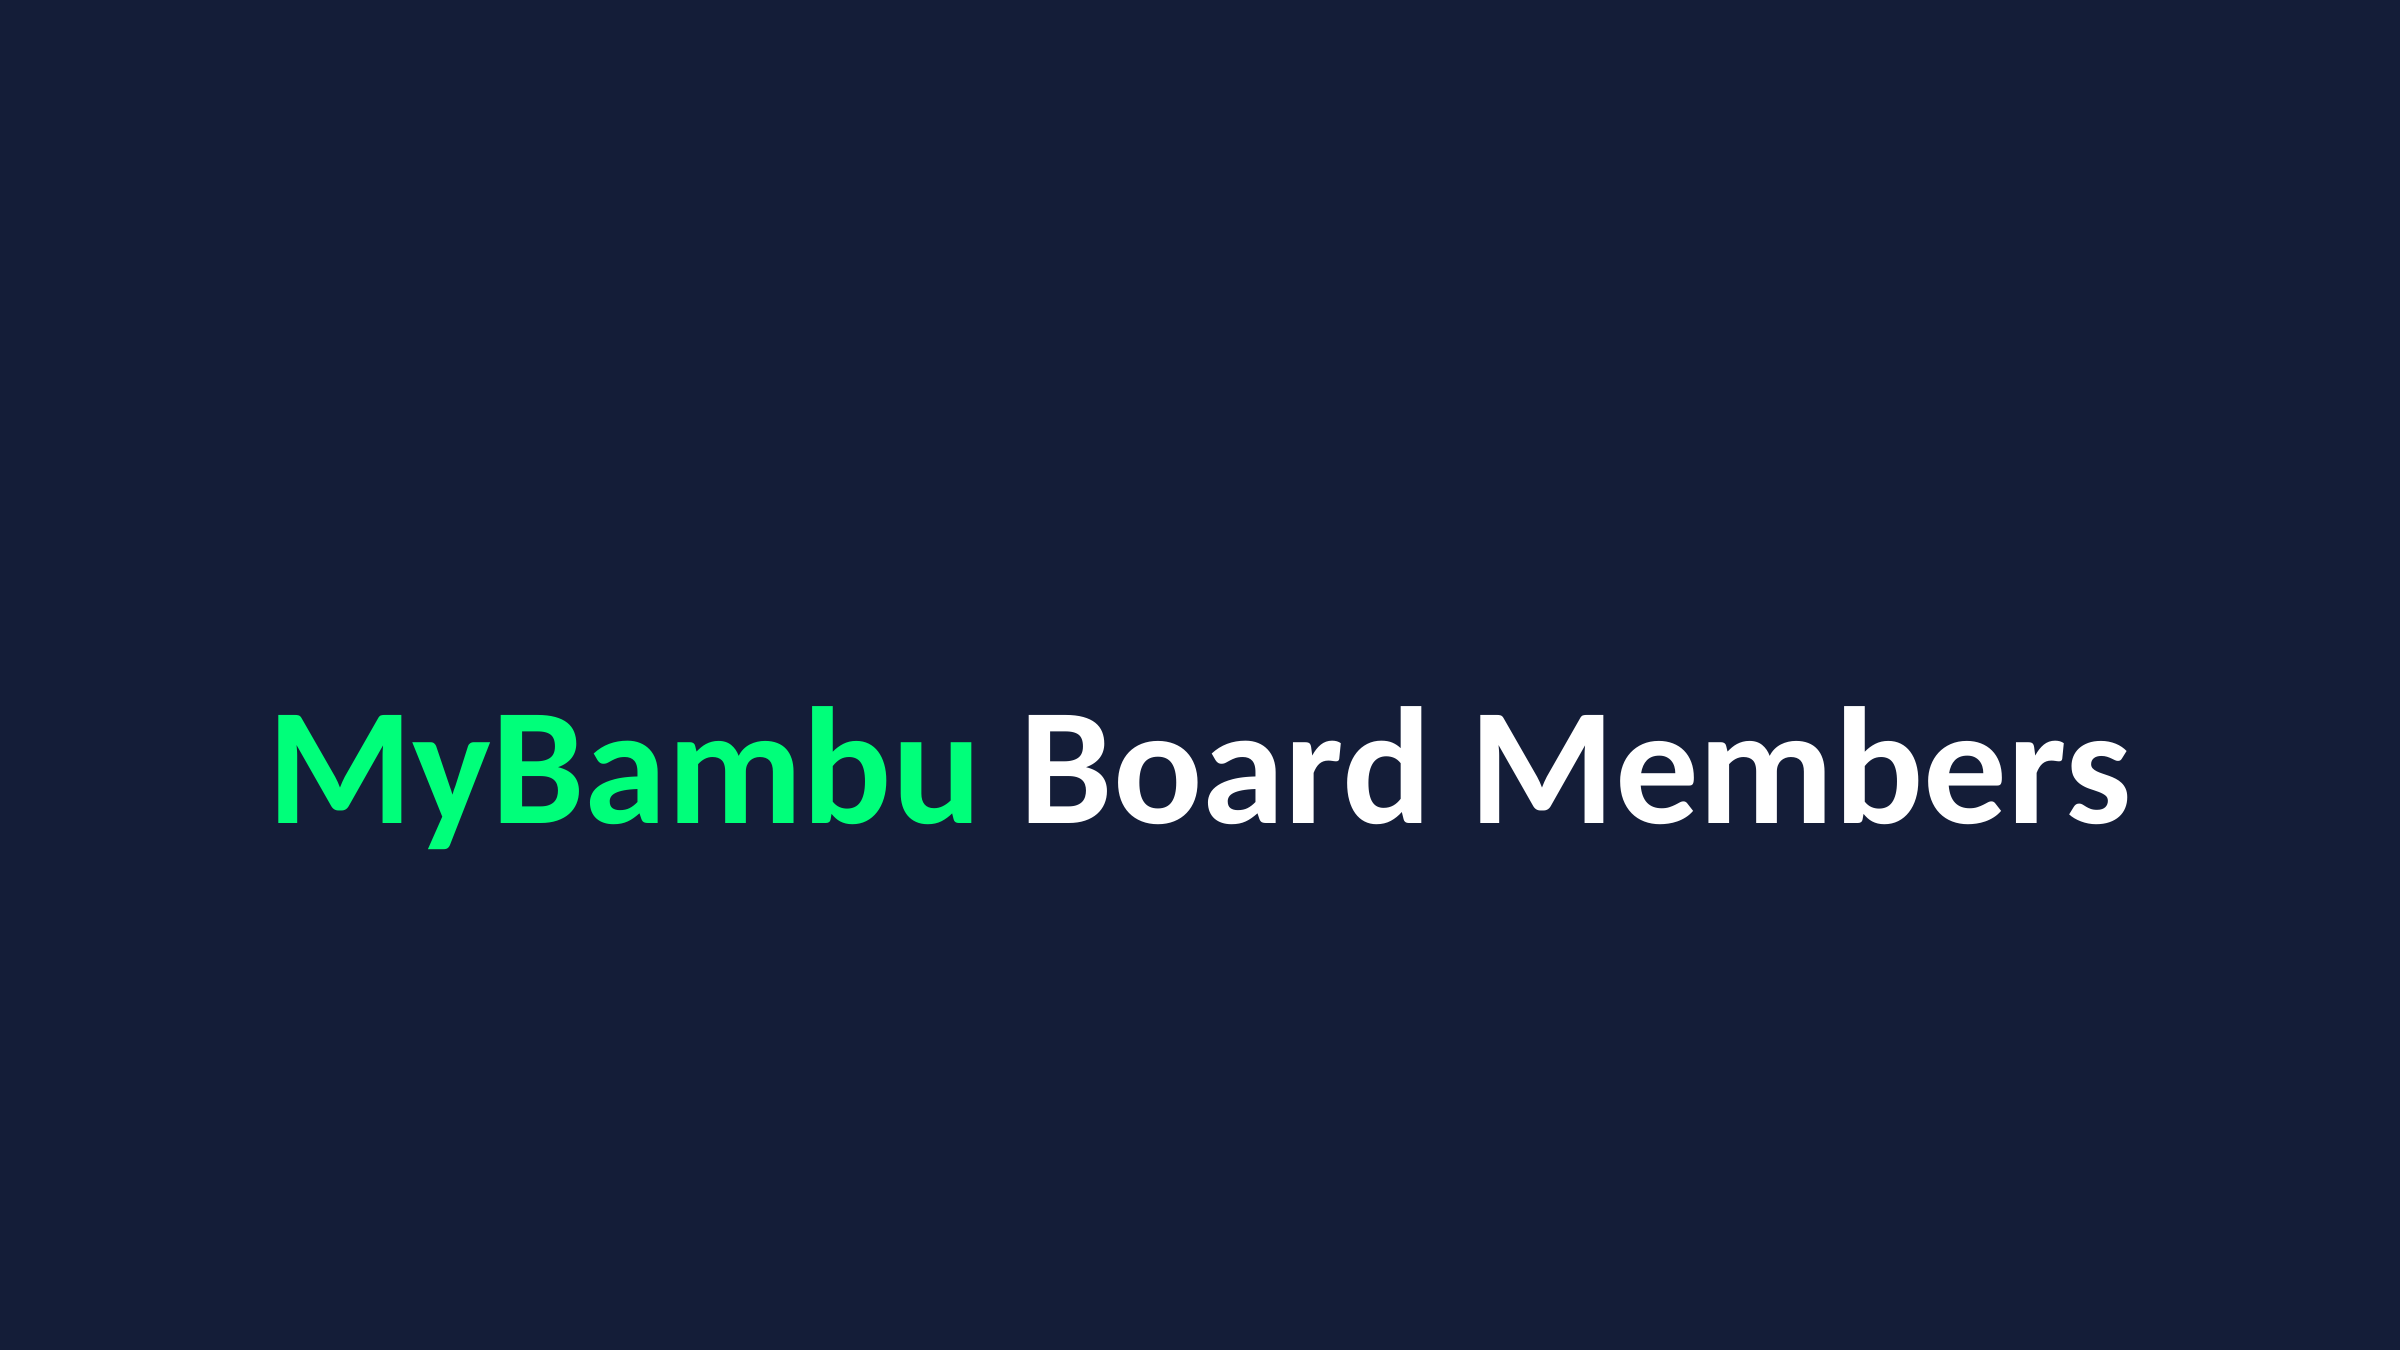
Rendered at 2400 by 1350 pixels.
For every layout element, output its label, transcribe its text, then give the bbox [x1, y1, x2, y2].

text_box MyBambu Board Members [252, 449, 2148, 865]
